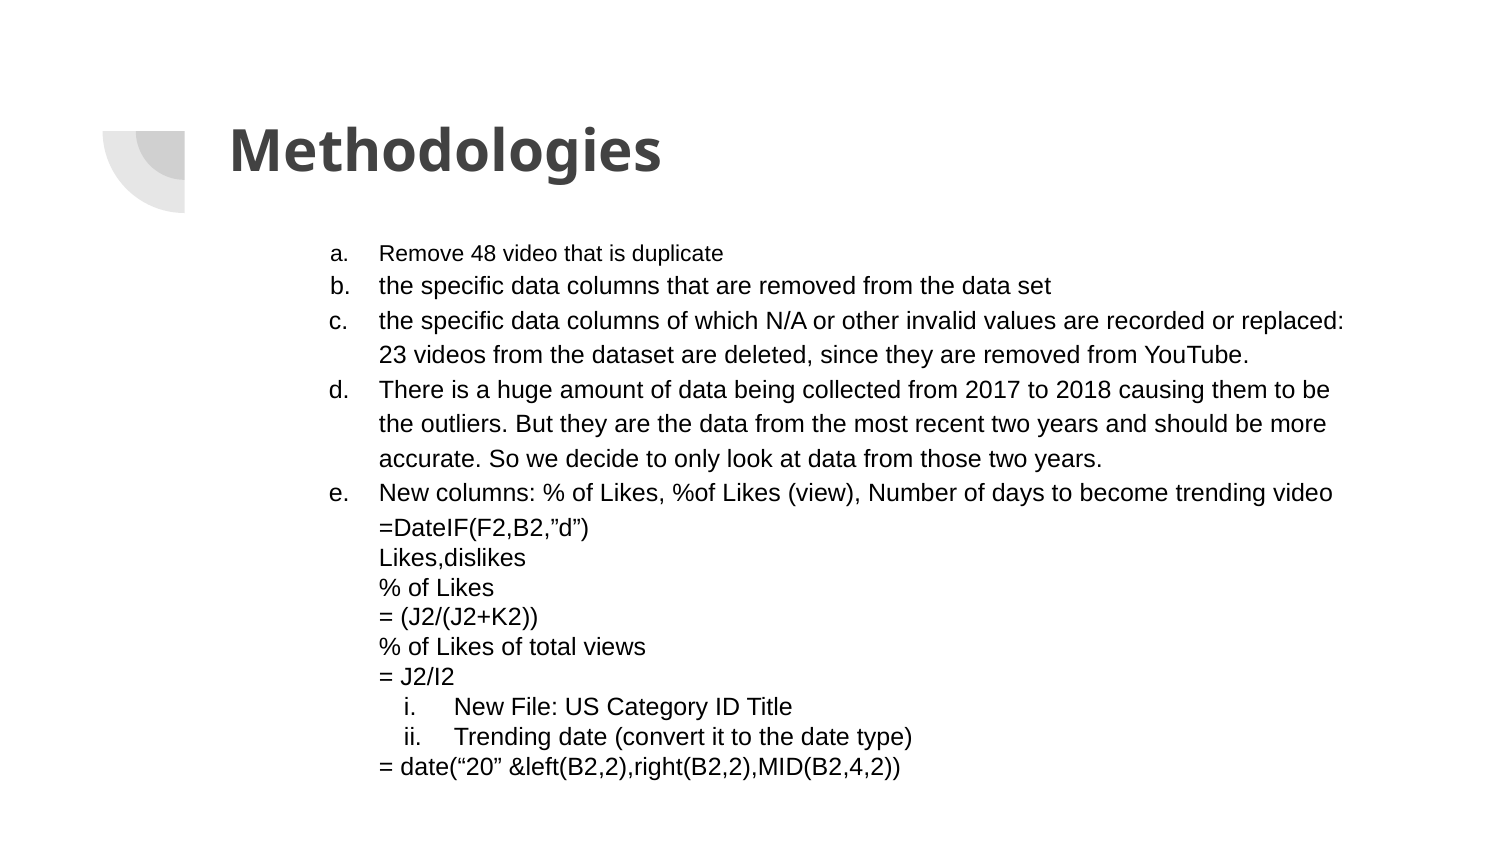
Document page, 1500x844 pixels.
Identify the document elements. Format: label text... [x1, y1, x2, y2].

title Methodologies [213, 98, 1368, 219]
list Remove 48 video that is duplicate the specific data columns that are removed from the data set the specific data columns of which N/A or other invalid values are recorded or replaced: 23 videos from the dataset are deleted, since they are removed from YouTube. There is a huge amount of data being collected from 2017 to 2018 causing them to be the outliers. But they are the data from the most recent two years and should be more accurate. So we decide to only look at data from those two years. New columns: % of Likes, %of Likes (view), Number of days to become trending video =DateIF(F2,B2,”d”) Likes,dislikes % of Likes = (J2/(J2+K2)) % of Likes of total views = J2/I2 New File: US Category ID Title Trending date (convert it to the date type) = date(“20” &left(B2,2),right(B2,2),MID(B2,4,2)) [213, 219, 1368, 744]
